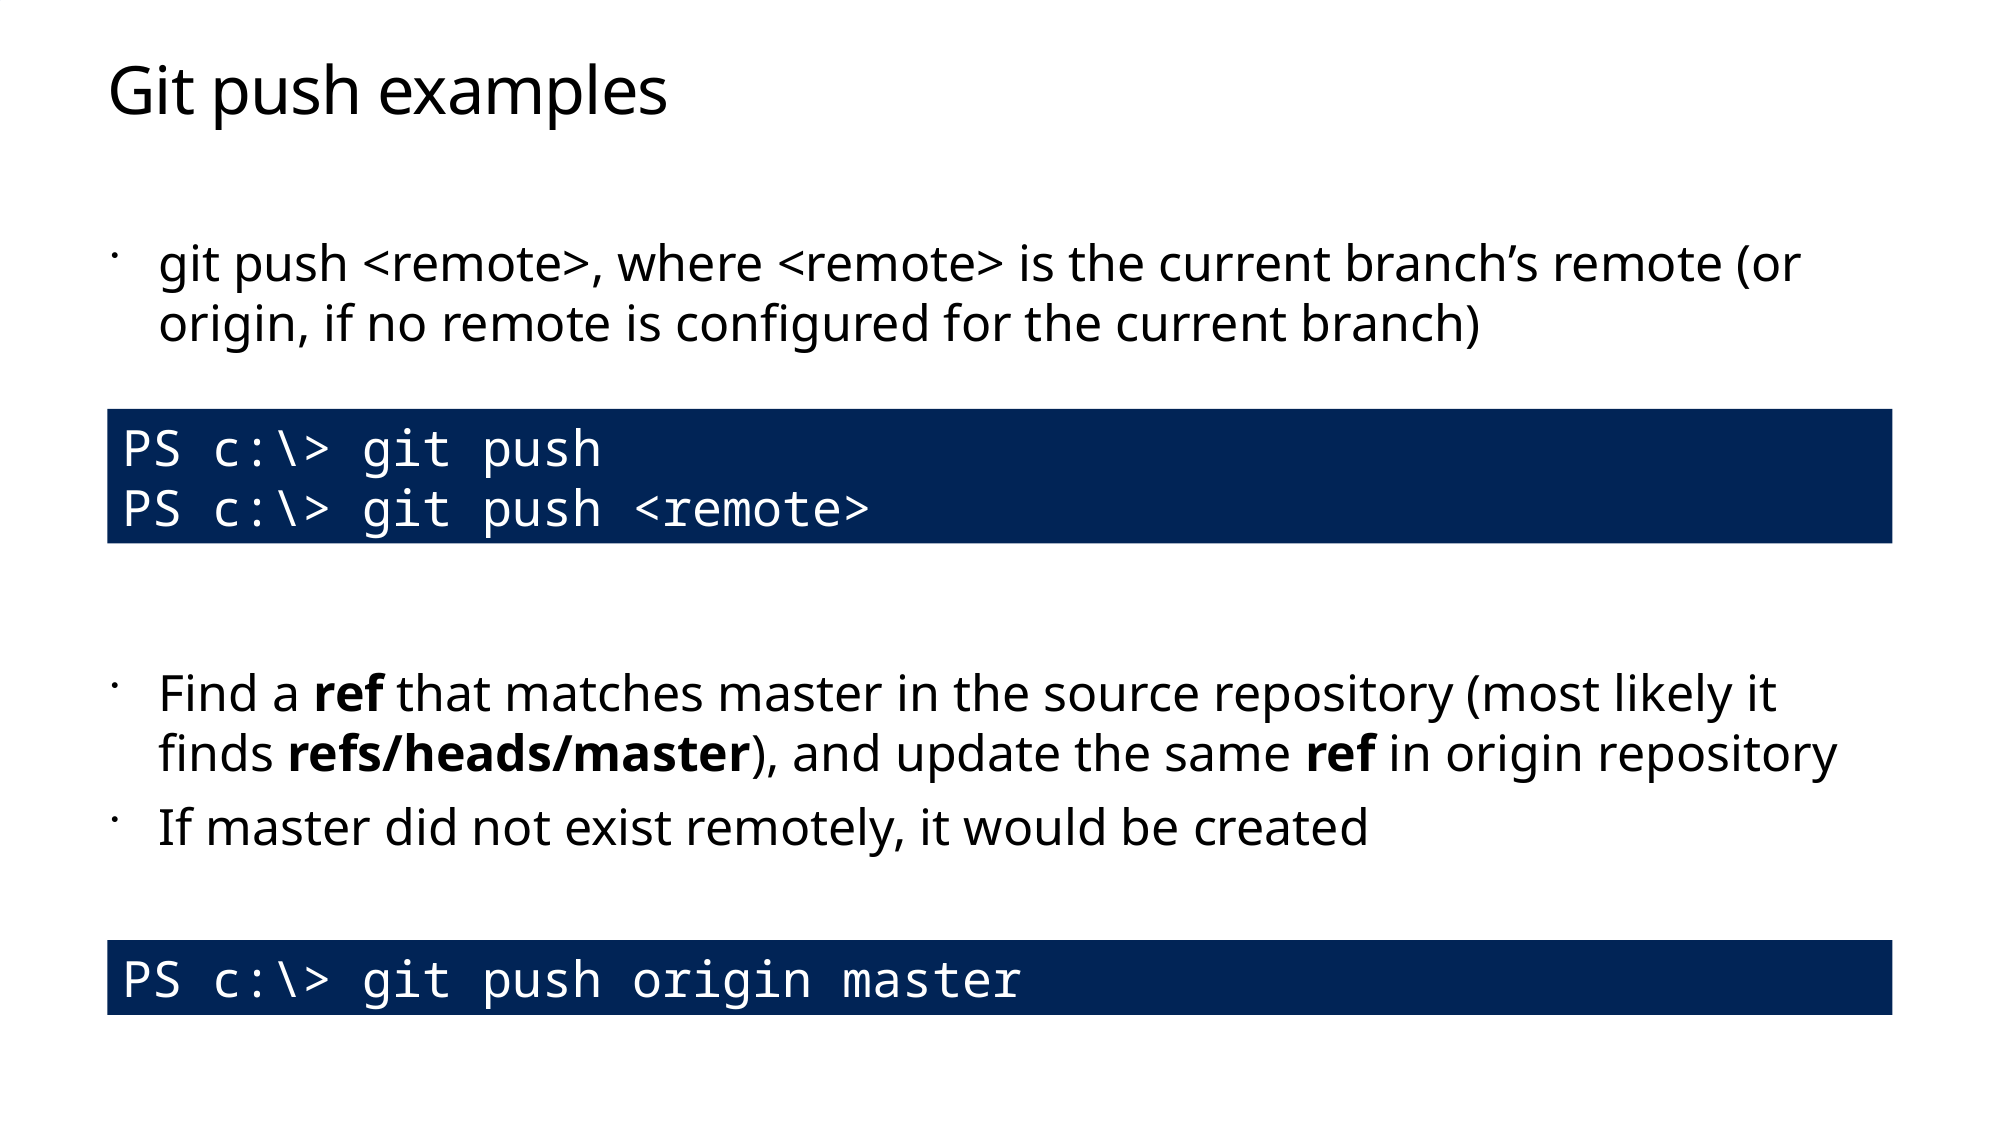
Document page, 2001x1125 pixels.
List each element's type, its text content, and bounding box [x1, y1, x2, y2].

list git push <remote>, where <remote> is the current branch’s remote (or origin, if no remote is configured for the current branch) Find a ref that matches master in the source repository (most likely it finds refs/heads/master), and update the same ref in origin repository If master did not exist remotely, it would be created [107, 544, 1893, 940]
text_box PS c:\> git push PS c:\> git push <remote> [107, 408, 1893, 544]
list git push <remote>, where <remote> is the current branch’s remote (or origin, if no remote is configured for the current branch) Find a ref that matches master in the source repository (most likely it finds refs/heads/master), and update the same ref in origin repository If master did not exist remotely, it would be created [107, 1015, 1893, 1022]
list git push <remote>, where <remote> is the current branch’s remote (or origin, if no remote is configured for the current branch) Find a ref that matches master in the source repository (most likely it finds refs/heads/master), and update the same ref in origin repository If master did not exist remotely, it would be created [107, 230, 1893, 408]
text_box PS c:\> git push origin master [107, 940, 1893, 1015]
title Git push examples [107, 52, 1893, 129]
